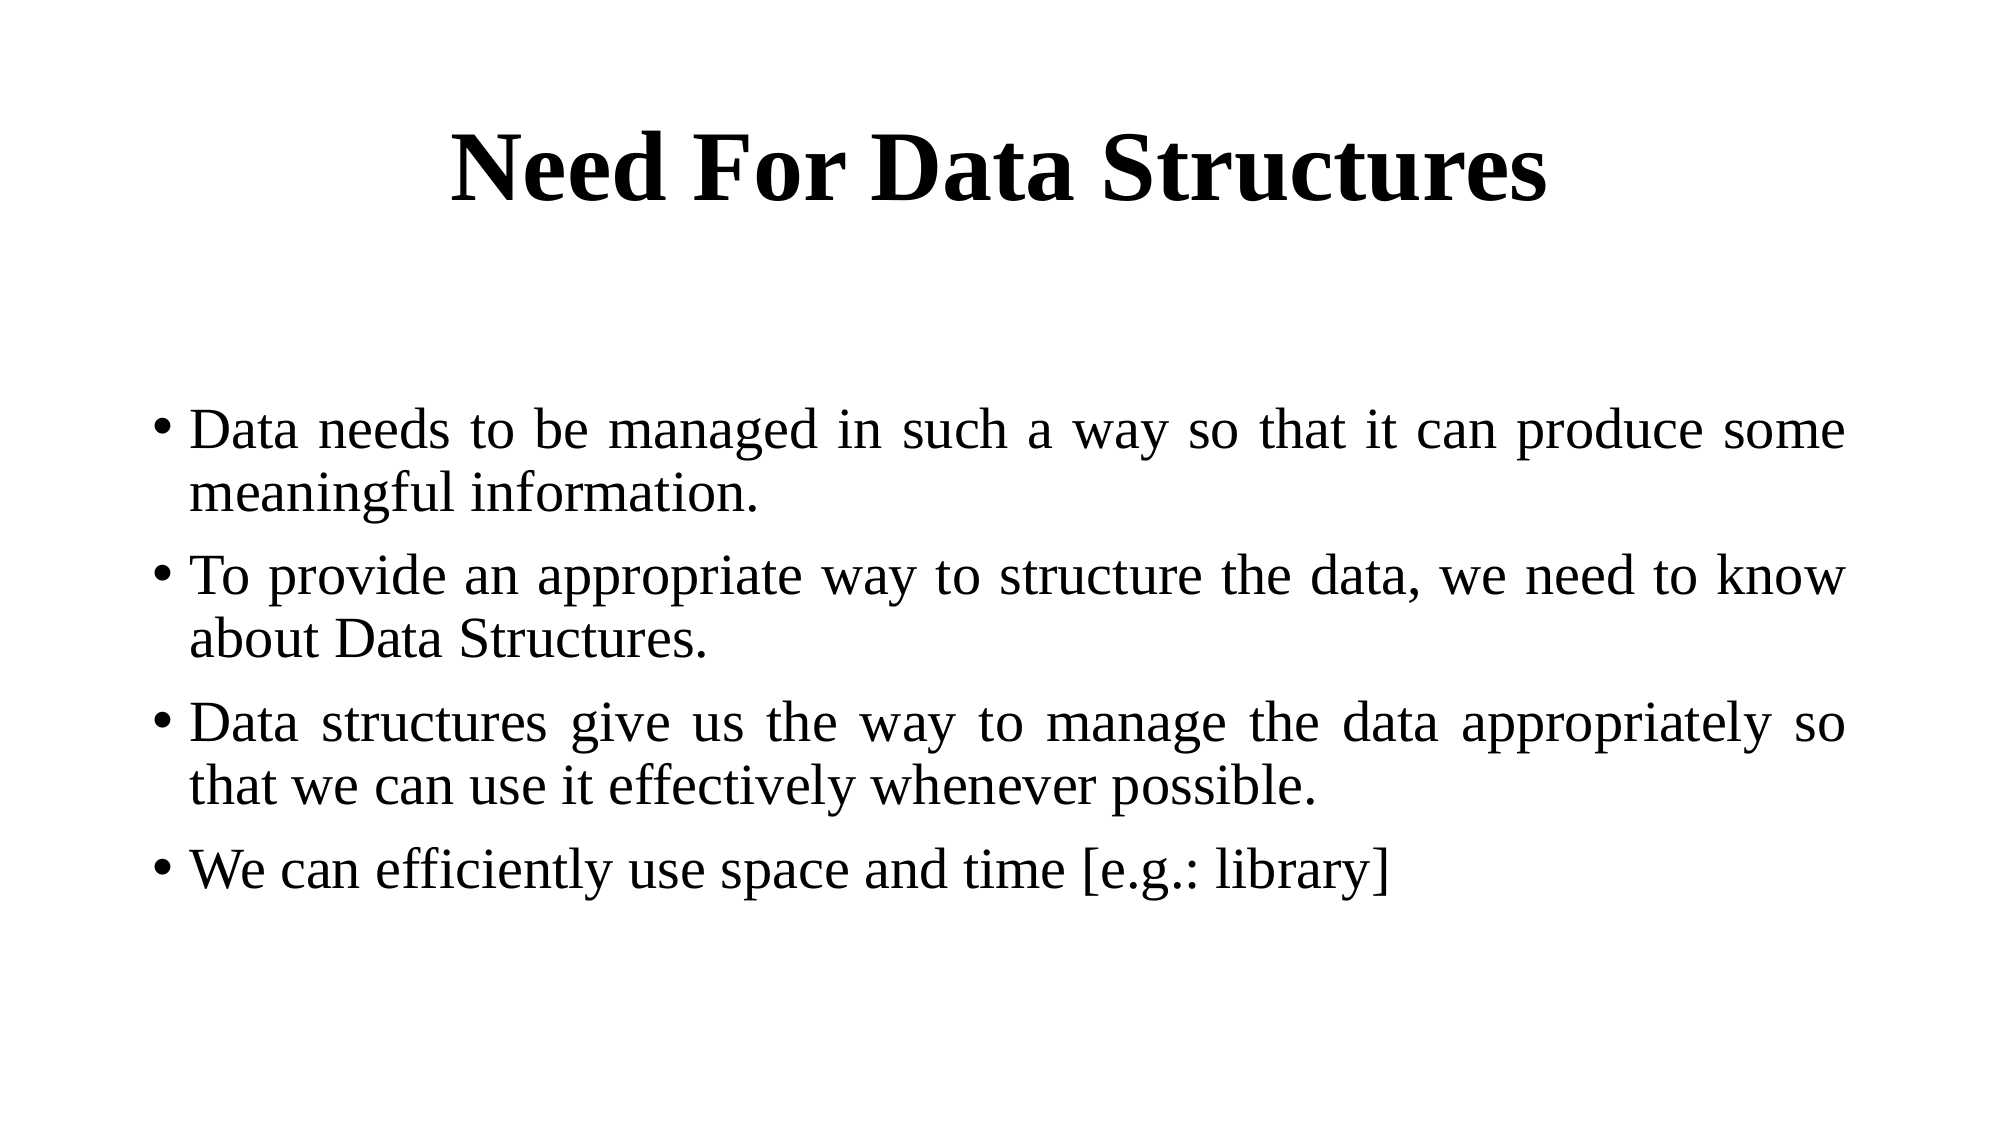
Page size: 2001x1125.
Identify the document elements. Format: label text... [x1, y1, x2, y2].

list Data needs to be managed in such a way so that it can produce some meaningful information. To provide an appropriate way to structure the data, we need to know about Data Structures. Data structures give us the way to manage the data appropriately so that we can use it effectively whenever possible. We can efficiently use space and time [e.g.: library] [137, 299, 1863, 1014]
title Need For Data Structures [137, 59, 1863, 278]
